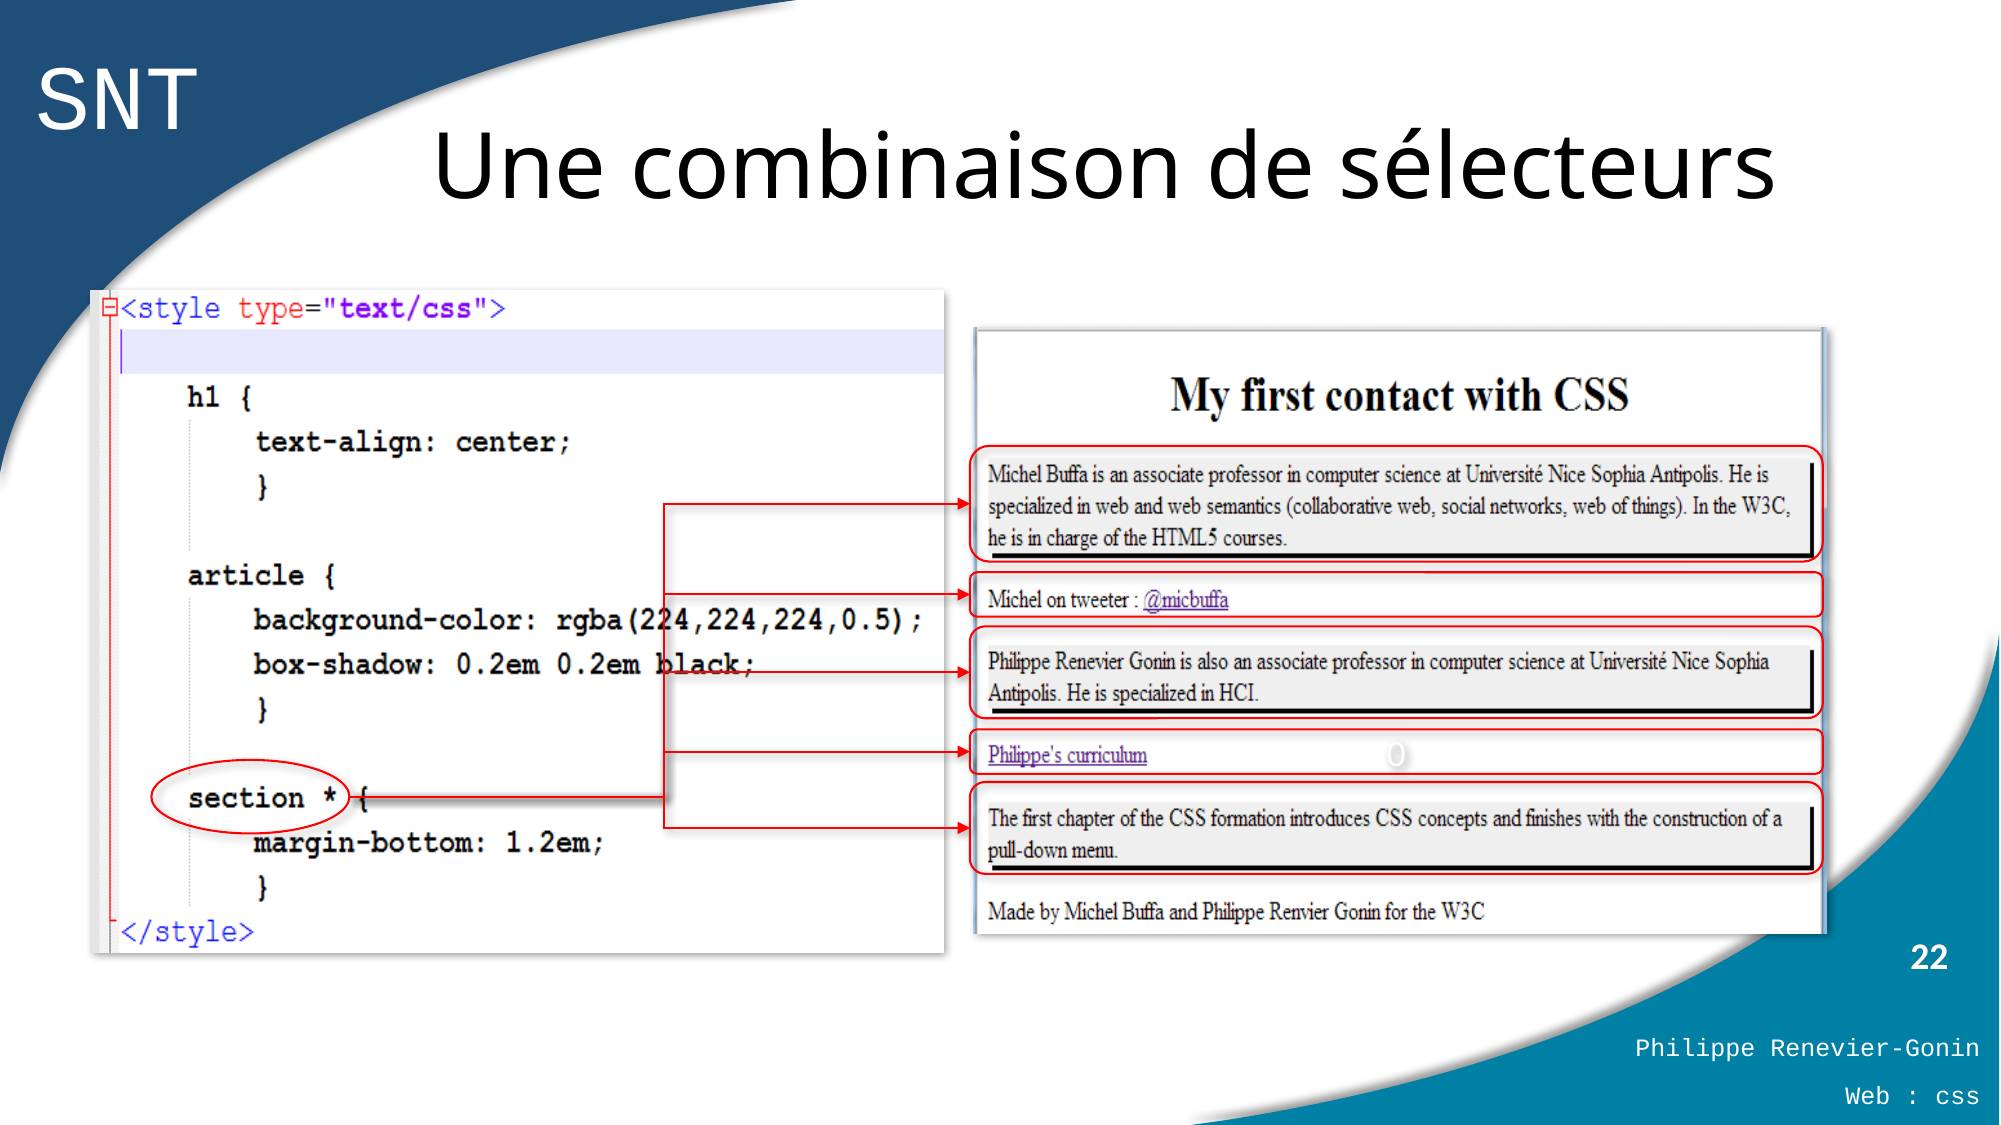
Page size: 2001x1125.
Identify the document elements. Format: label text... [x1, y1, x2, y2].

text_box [90, 290, 1827, 953]
title Une combinaison de sélecteurs [415, 59, 1863, 278]
